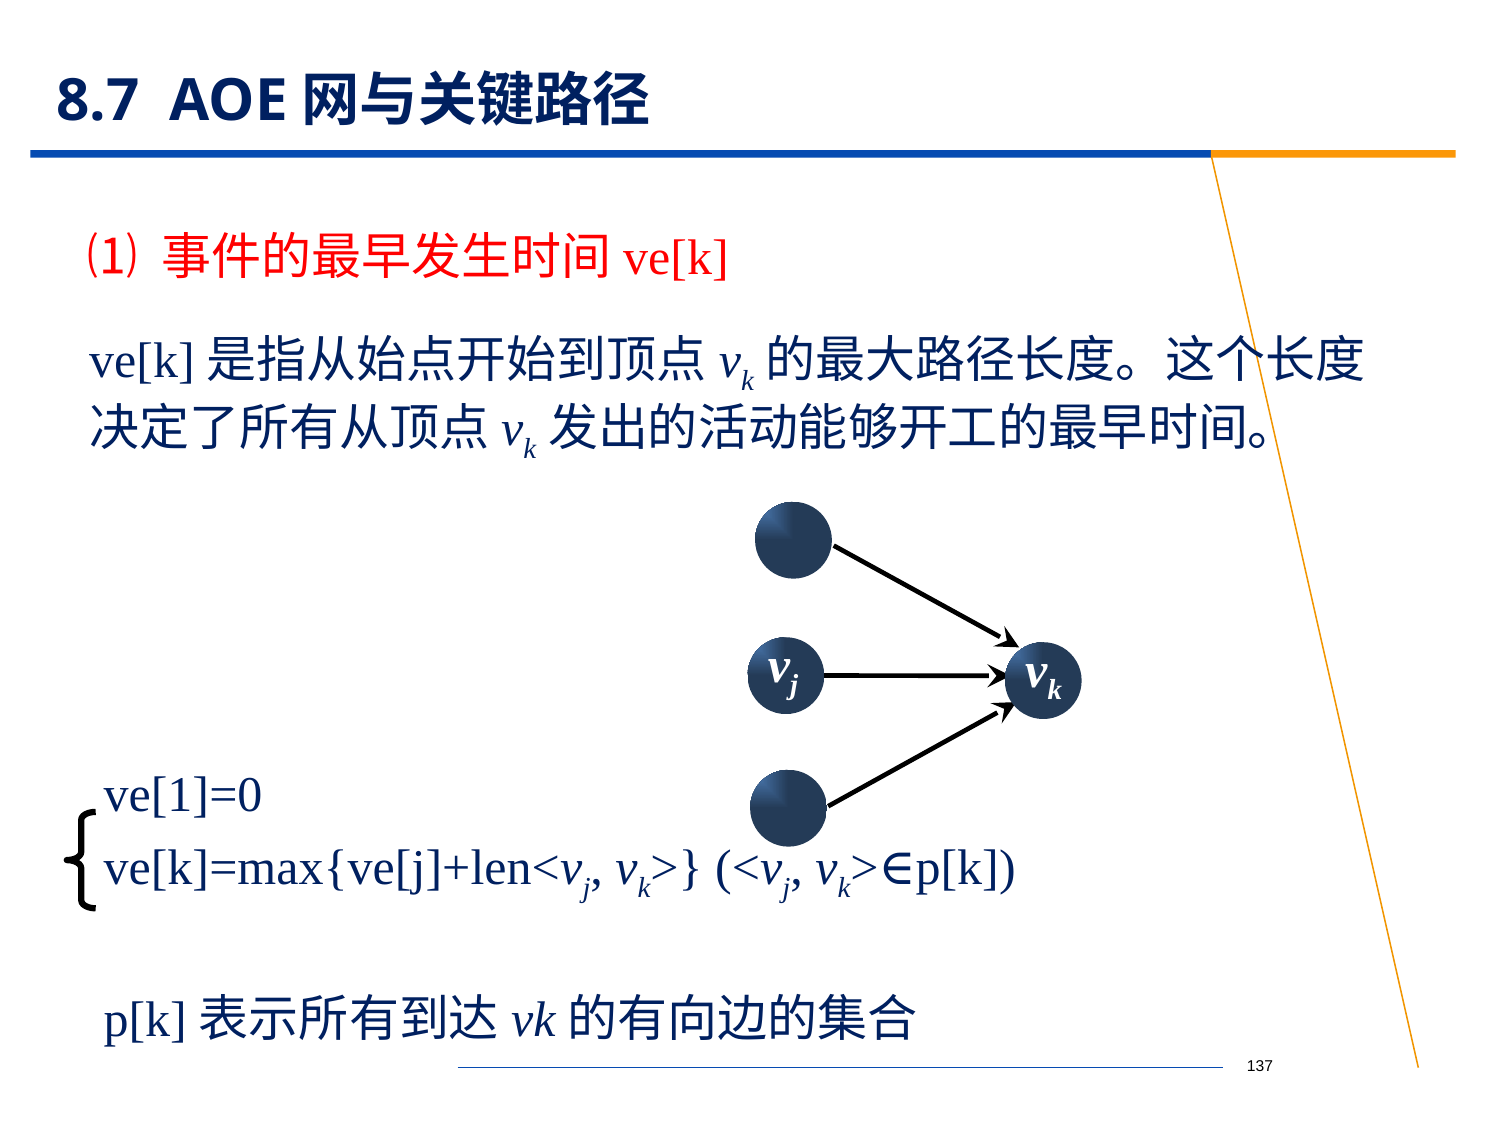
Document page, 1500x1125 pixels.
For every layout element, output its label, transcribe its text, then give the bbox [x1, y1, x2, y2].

text_box ⑴ 事件的最早发生时间ve[k] [73, 216, 757, 292]
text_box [747, 480, 1090, 847]
text_box ve[k]是指从始点开始到顶点vk的最大路径长度。这个长度决定了所有从顶点vk发出的活动能够开工的最早时间。 [89, 327, 1409, 465]
text_box [66, 811, 96, 909]
title 8.7 AOE网与关键路径 [41, 64, 1392, 130]
text_box ve[1]=0 ve[k]=max{ve[j]+len<vj, vk>} (<vj, vk>∈p[k]) p[k]表示所有到达vk的有向边的集合 [88, 741, 1226, 1055]
